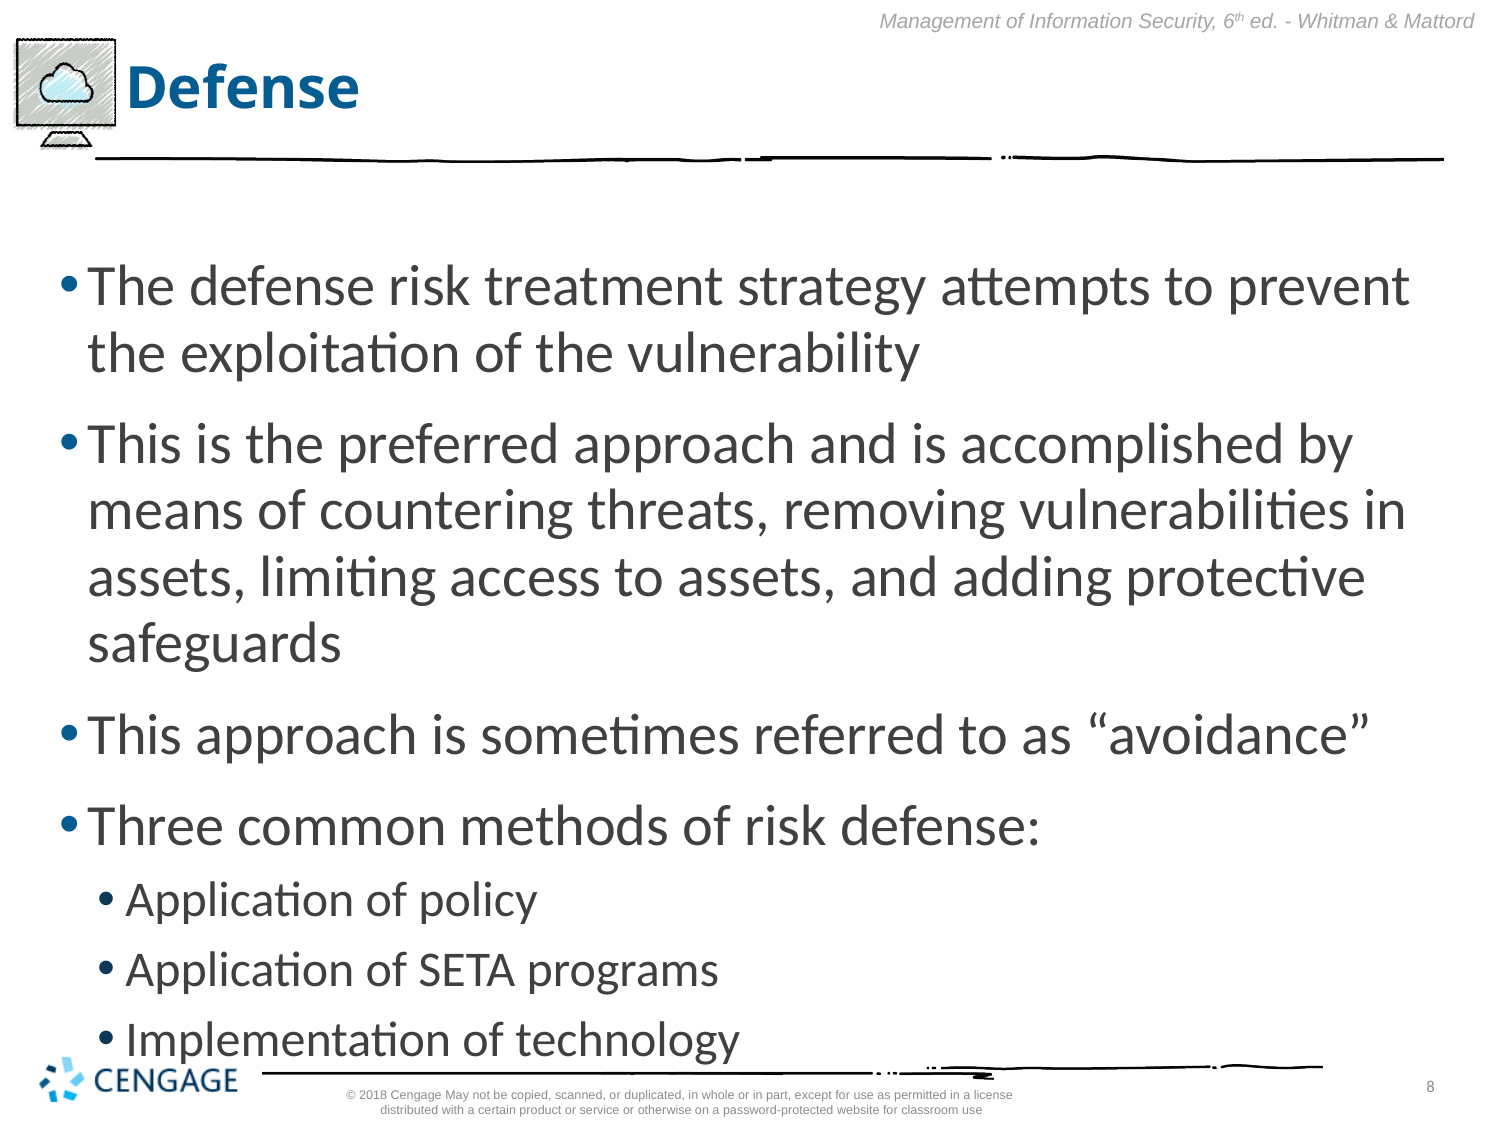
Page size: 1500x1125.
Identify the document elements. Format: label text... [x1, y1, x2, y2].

picture [95, 155, 1444, 163]
picture [262, 1076, 1323, 1080]
list The defense risk treatment strategy attempts to prevent the exploitation of the vulnerability This is the preferred approach and is accomplished by means of countering threats, removing vulnerabilities in assets, limiting access to assets, and adding protective safeguards This approach is sometimes referred to as “avoidance” Three common methods of risk defense: Application of policy Application of SETA programs Implementation of technology [59, 252, 1441, 1076]
title Defense [125, 60, 1442, 121]
picture [13, 36, 117, 151]
picture [19, 1043, 250, 1115]
